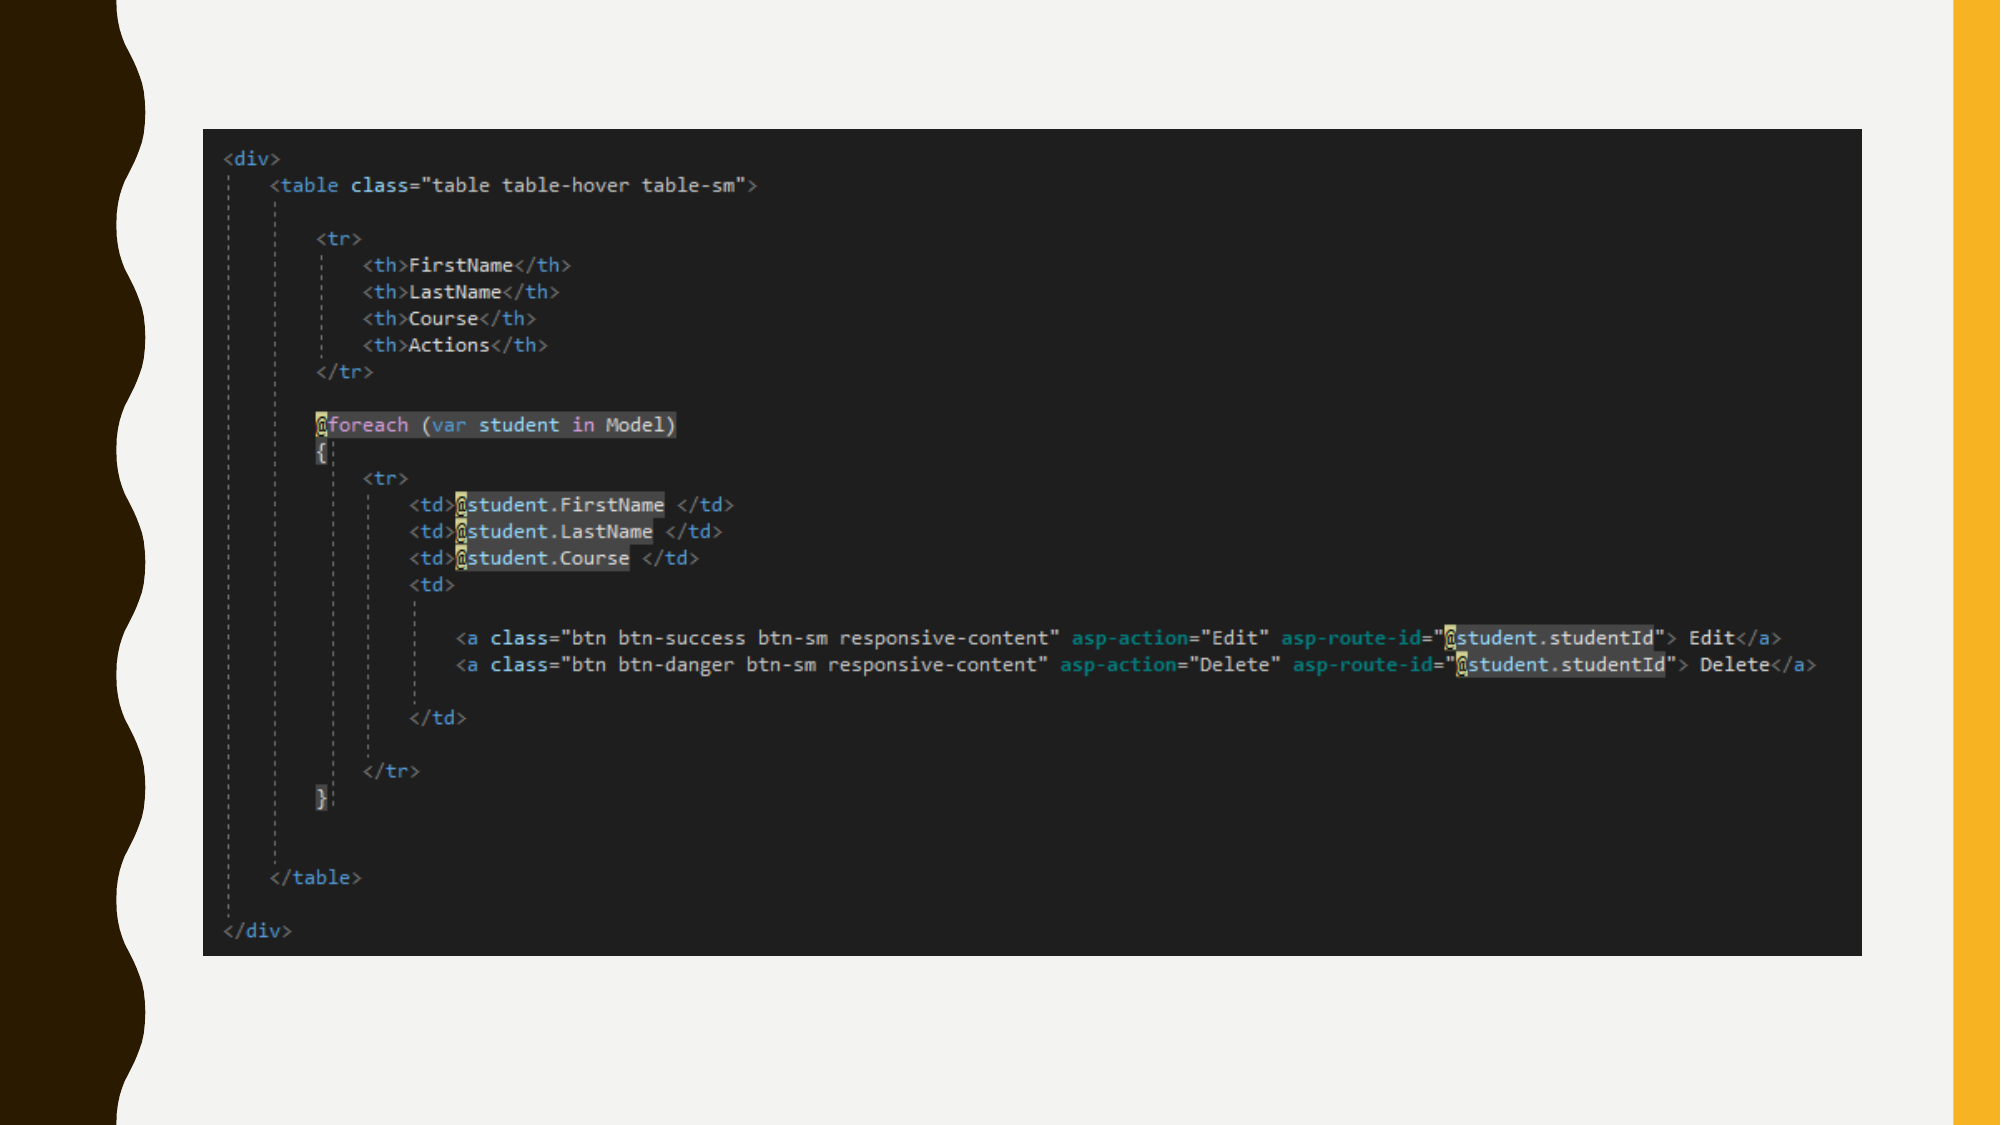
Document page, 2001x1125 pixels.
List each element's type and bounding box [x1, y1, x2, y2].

picture [202, 129, 1862, 956]
list [163, 78, 1903, 1102]
